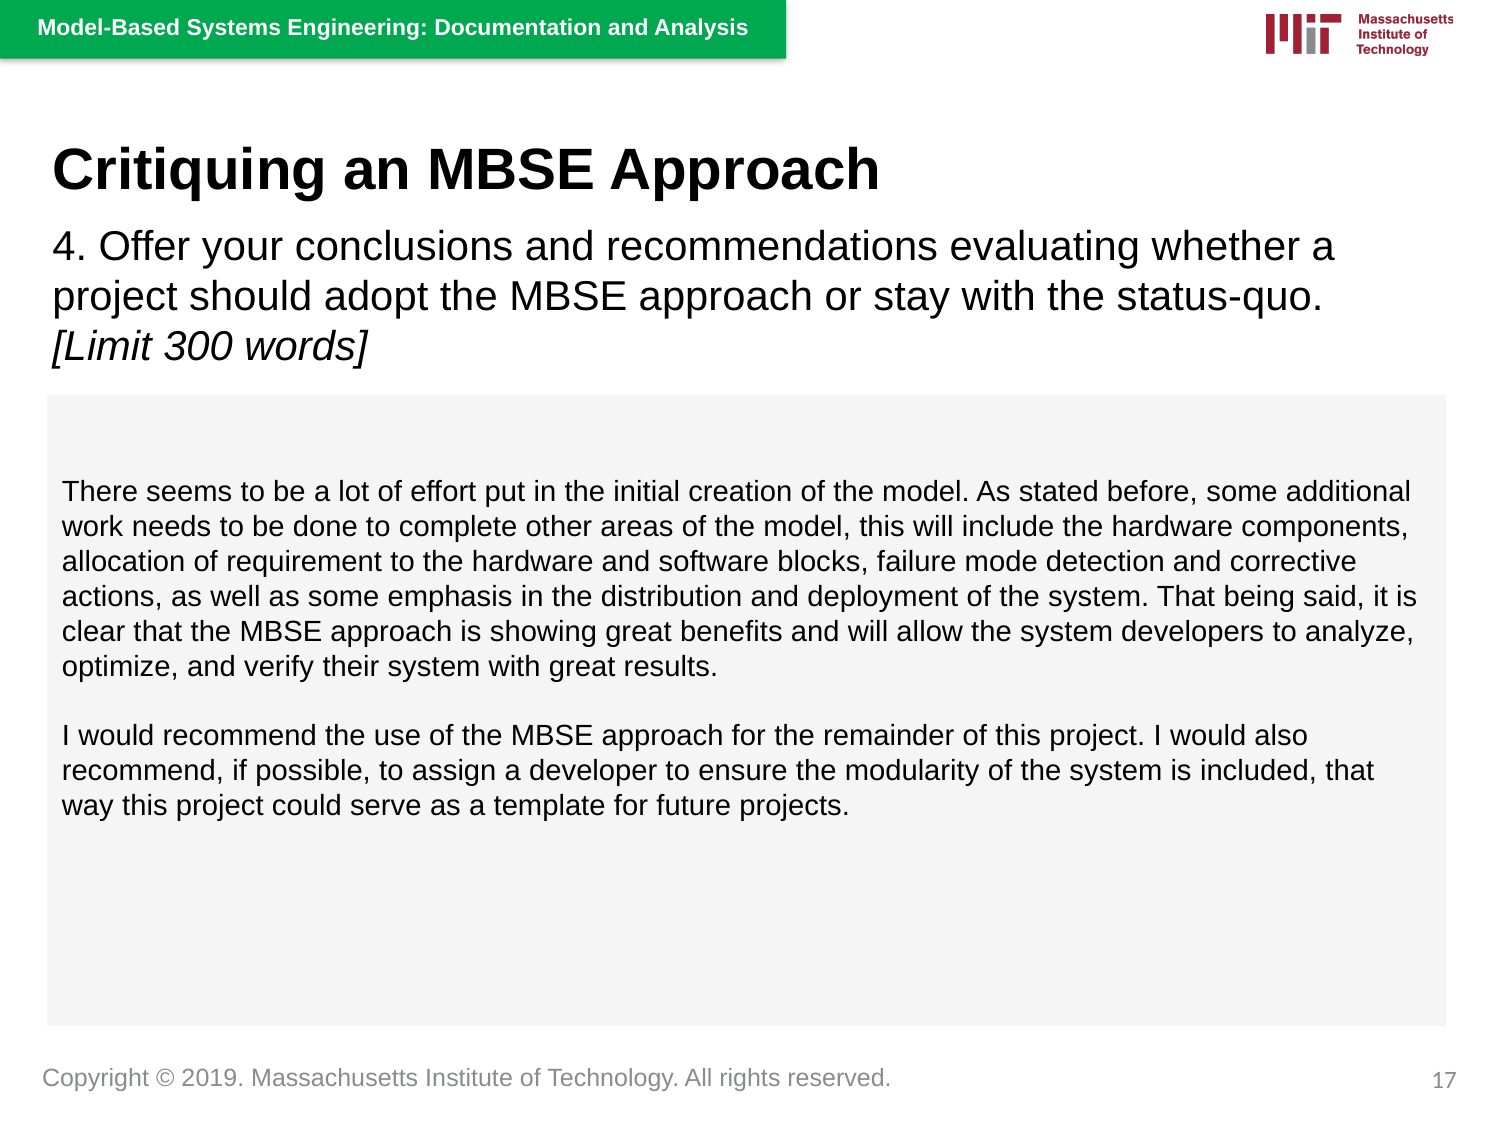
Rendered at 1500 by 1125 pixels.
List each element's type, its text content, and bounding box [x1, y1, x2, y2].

picture [1266, 14, 1454, 56]
text_box There seems to be a lot of effort put in the initial creation of the model. As stated before, some additional work needs to be done to complete other areas of the model, this will include the hardware components, allocation of requirement to the hardware and software blocks, failure mode detection and corrective actions, as well as some emphasis in the distribution and deployment of the system. That being said, it is clear that the MBSE approach is showing great benefits and will allow the system developers to analyze, optimize, and verify their system with great results. I would recommend the use of the MBSE approach for the remainder of this project. I would also recommend, if possible, to assign a developer to ensure the modularity of the system is included, that way this project could serve as a template for future projects. [47, 394, 1446, 1026]
slide_number 17 [1121, 1055, 1472, 1116]
text_box 4. Offer your conclusions and recommendations evaluating whether a project should adopt the MBSE approach or stay with the status-quo. [Limit 300 words] [37, 211, 1437, 365]
text_box [47, 1026, 725, 1086]
text_box Critiquing an MBSE Approach [37, 124, 1249, 211]
